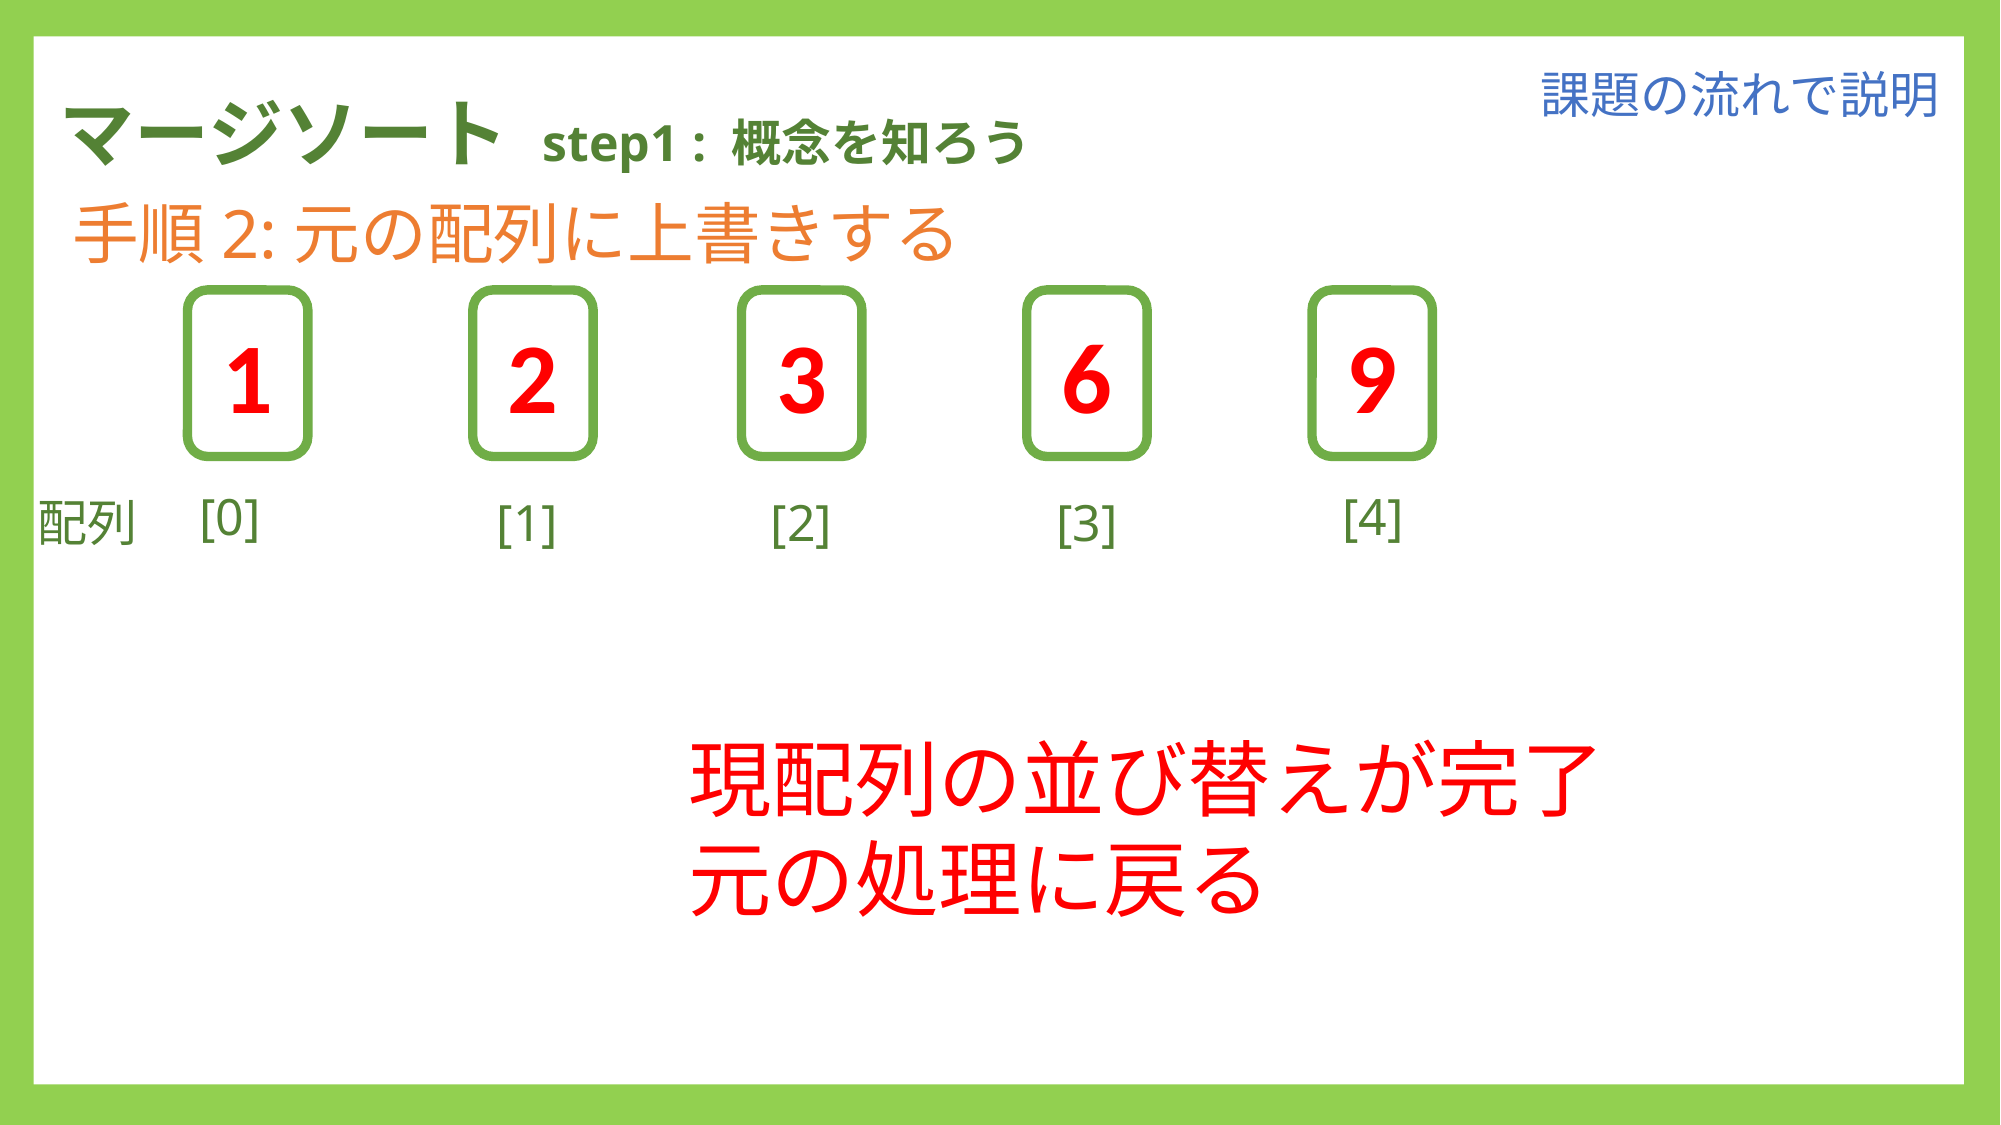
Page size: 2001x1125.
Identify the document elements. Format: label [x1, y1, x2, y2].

text_box [45, 78, 1047, 280]
text_box [756, 484, 848, 560]
text_box [186, 288, 309, 458]
text_box [1041, 484, 1133, 560]
text_box [471, 288, 595, 458]
text_box [481, 484, 574, 560]
text_box [1525, 56, 1954, 131]
text_box [22, 484, 153, 560]
text_box [1327, 478, 1419, 553]
text_box [1025, 288, 1149, 458]
text_box [1310, 288, 1434, 458]
text_box [184, 478, 276, 553]
text_box [673, 719, 1620, 935]
text_box [740, 288, 863, 458]
